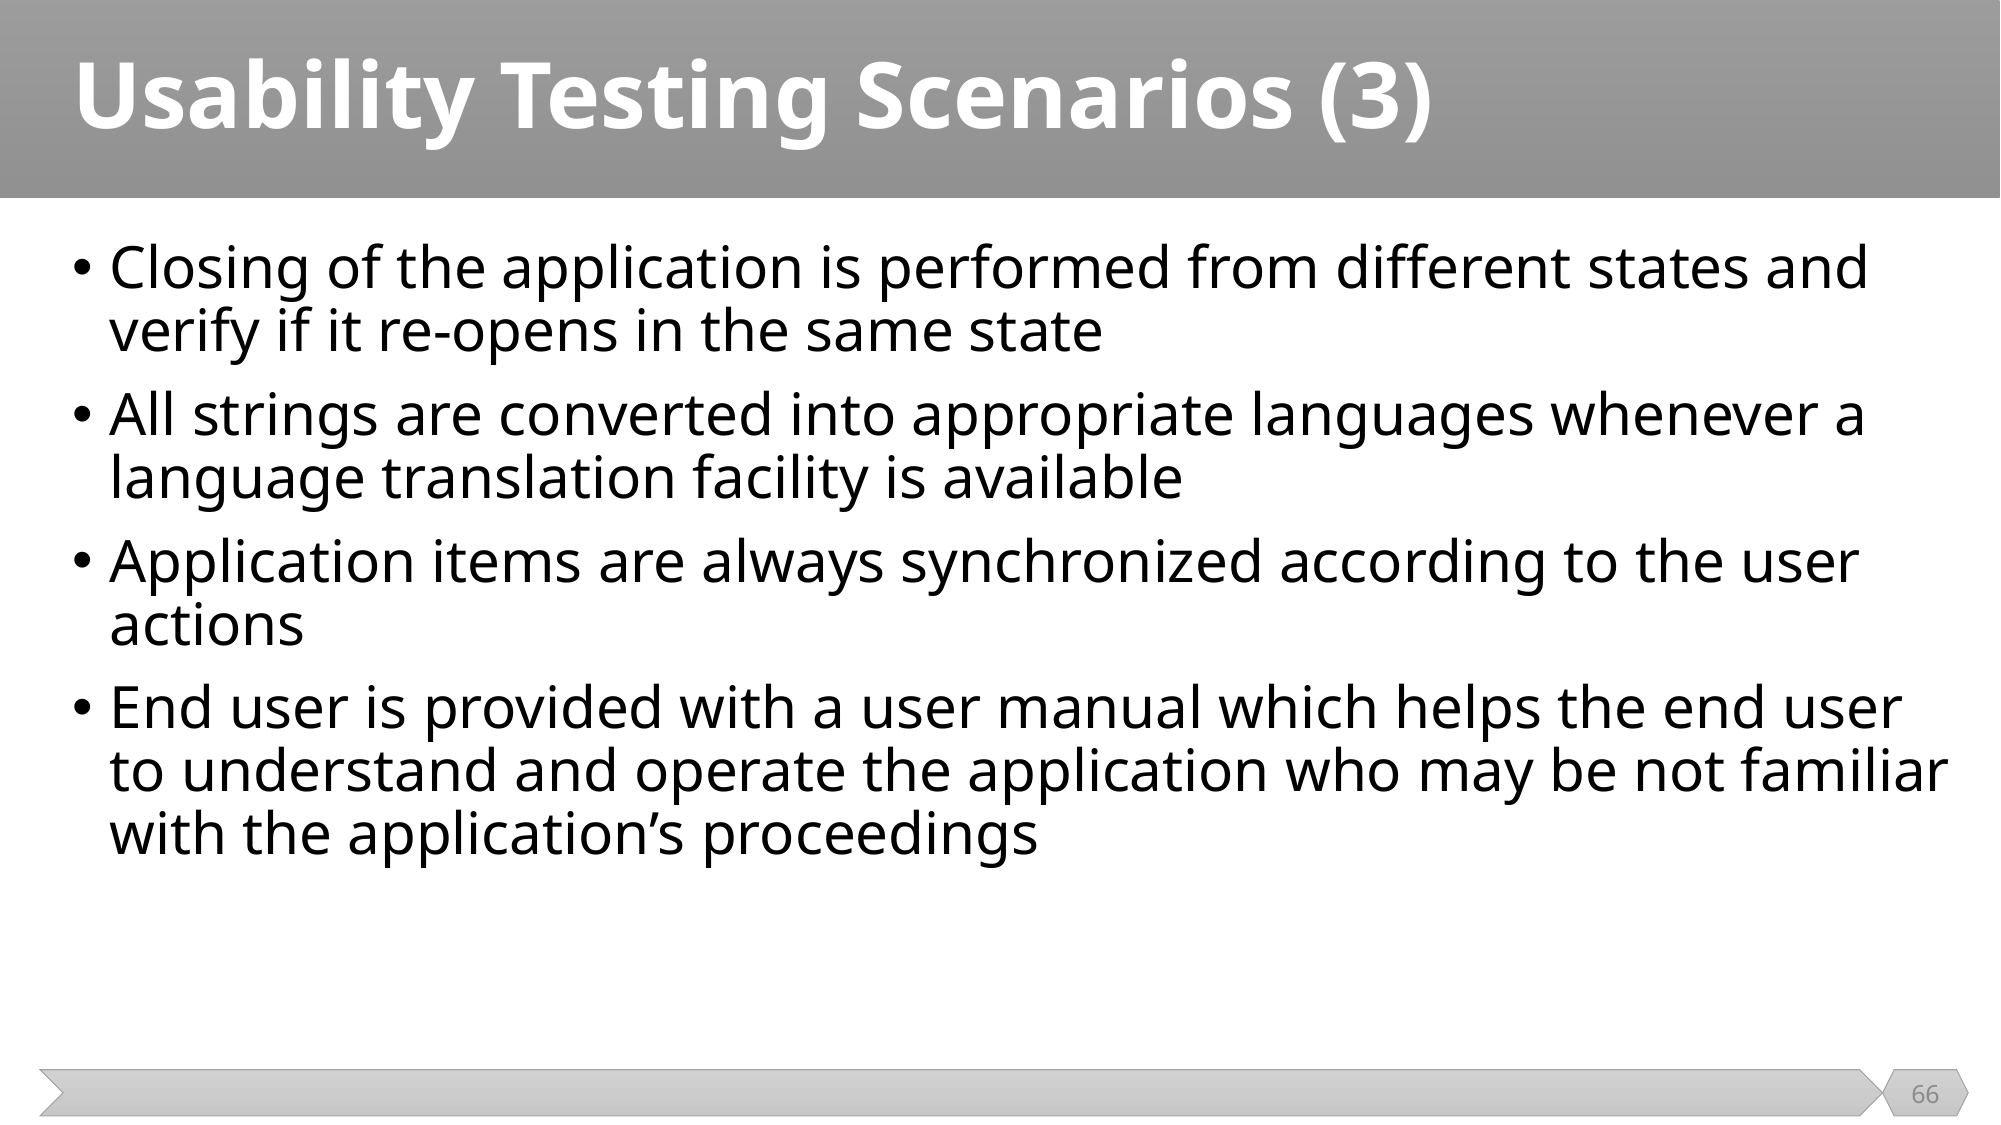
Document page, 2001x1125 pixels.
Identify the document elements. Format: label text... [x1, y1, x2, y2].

list Closing of the application is performed from different states and verify if it re-opens in the same state All strings are converted into appropriate languages whenever a language translation facility is available Application items are always synchronized according to the user actions End user is provided with a user manual which helps the end user to understand and operate the application who may be not familiar with the application’s proceedings [56, 230, 1969, 1010]
title Usability Testing Scenarios (3) [56, 0, 1969, 199]
slide_number 66 [1882, 1065, 1969, 1125]
